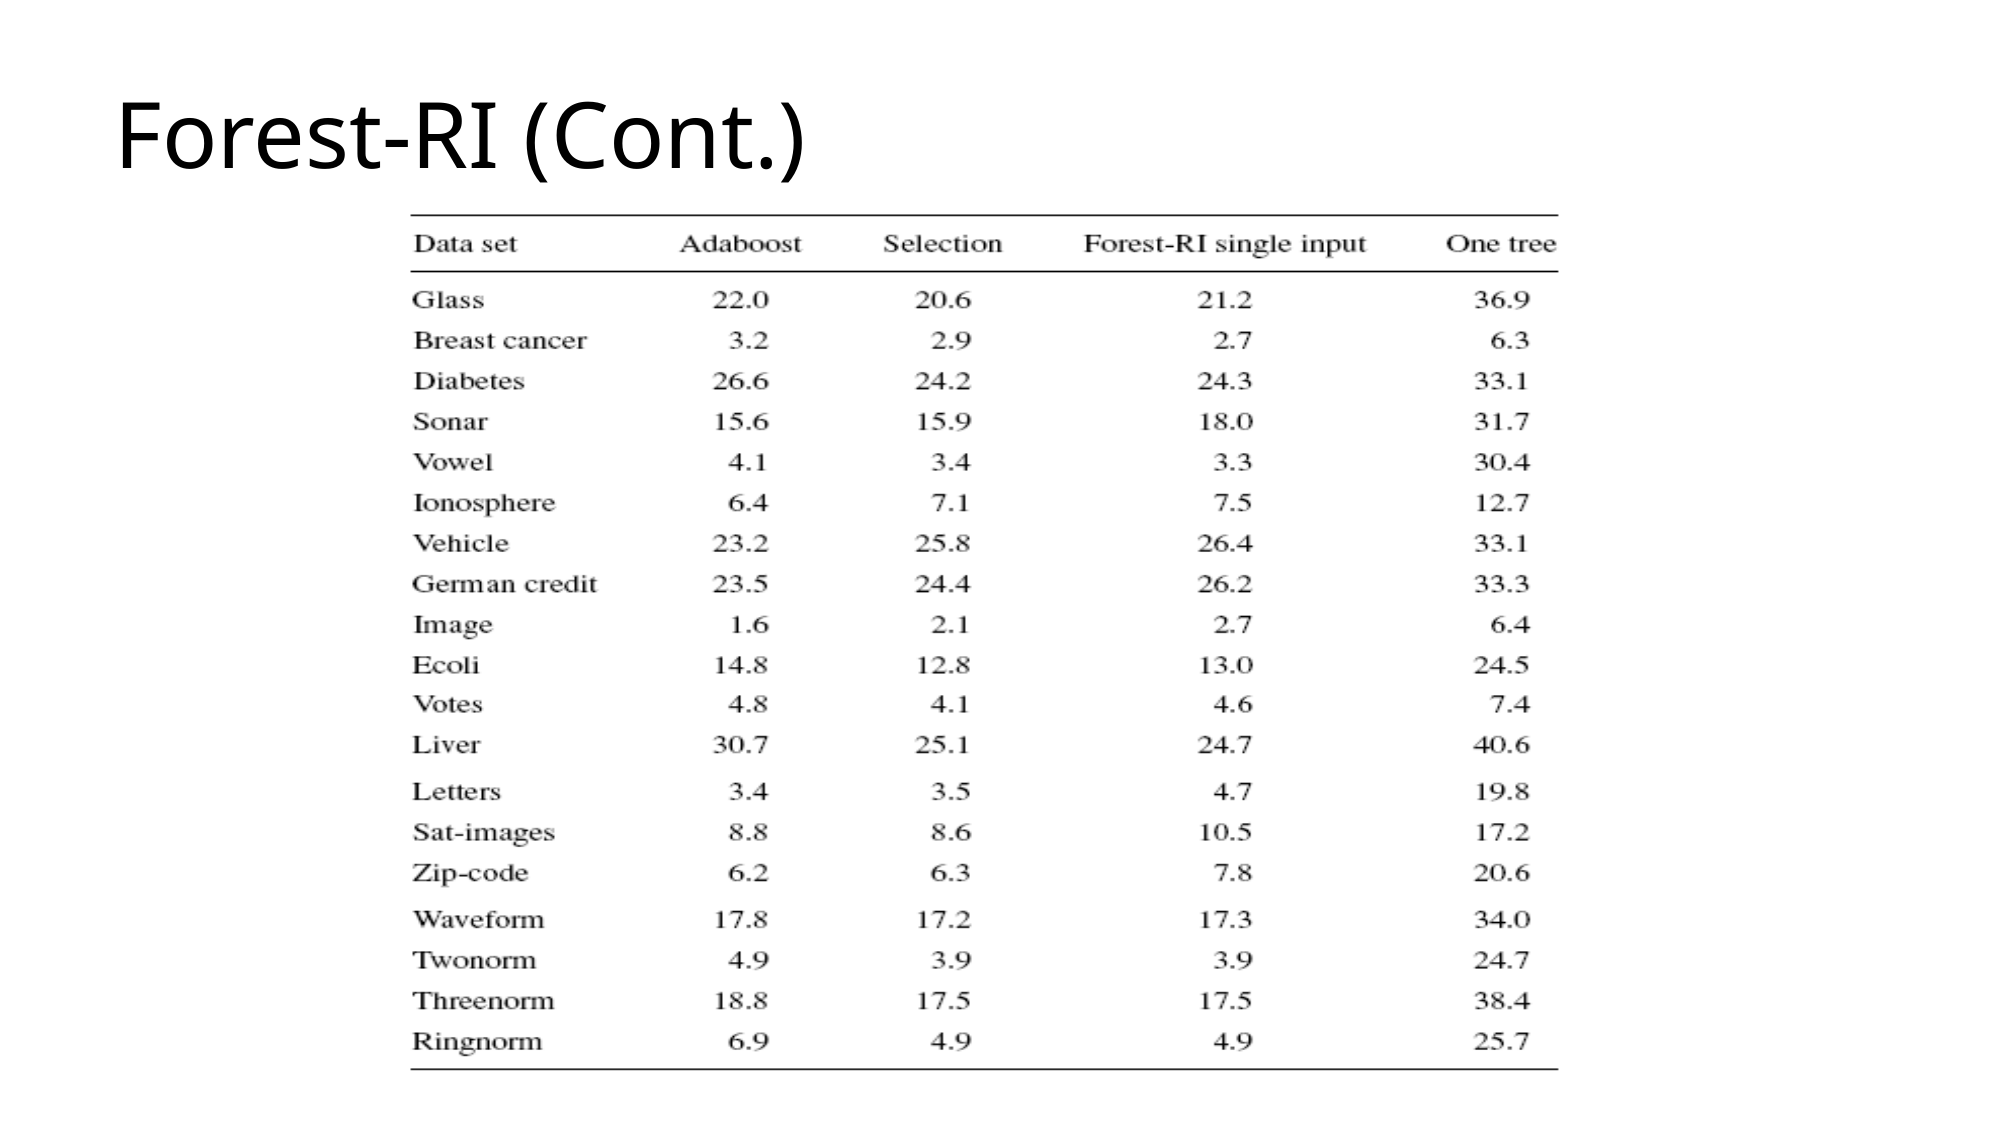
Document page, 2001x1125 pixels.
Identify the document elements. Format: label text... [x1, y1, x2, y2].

title Forest-RI (Cont.) [99, 45, 1900, 233]
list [399, 207, 1575, 1075]
